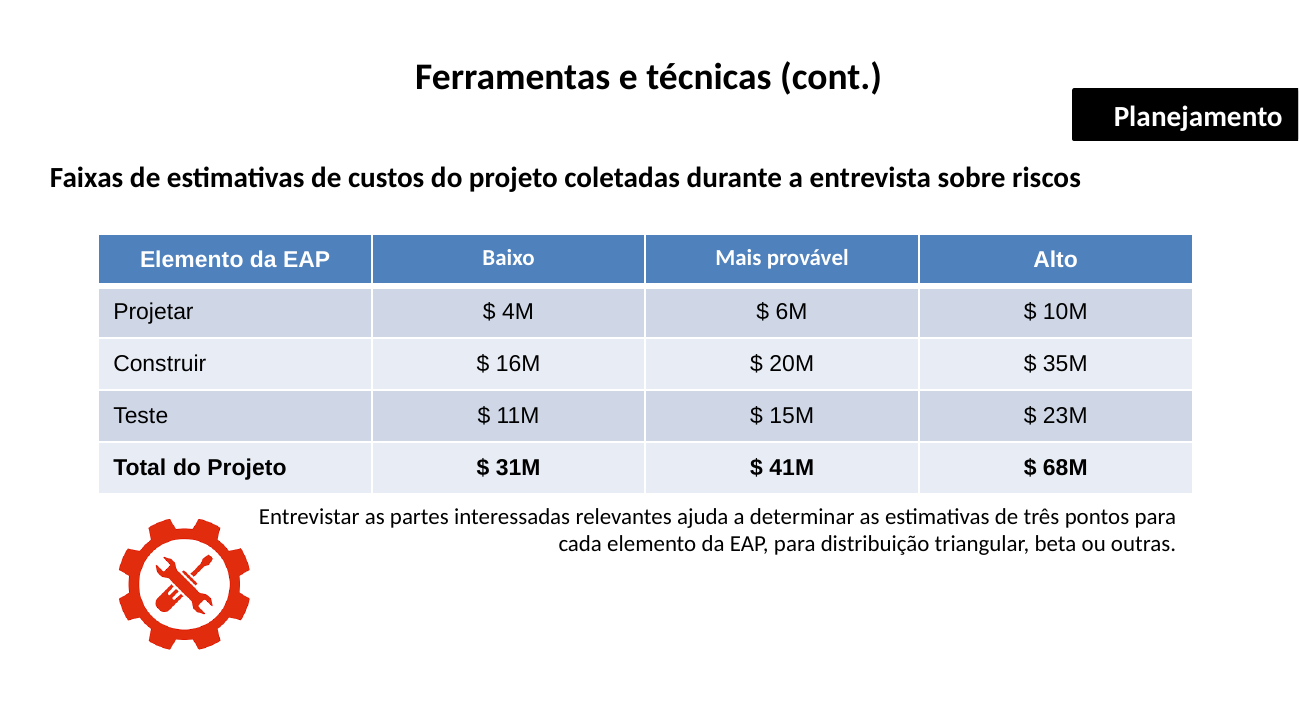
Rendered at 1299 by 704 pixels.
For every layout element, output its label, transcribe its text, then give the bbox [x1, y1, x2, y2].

table_cell $ 4M [373, 289, 644, 337]
table_header Alto [920, 235, 1192, 283]
table_cell $ 6M [646, 289, 918, 337]
table_cell $ 68M [920, 443, 1192, 493]
text_box Ferramentas e técnicas (cont.) [0, 44, 1299, 106]
table_cell $ 16M [373, 339, 644, 389]
text_box Planejamento [1074, 90, 1299, 140]
table_cell Projetar [99, 289, 371, 337]
table_cell $ 41M [646, 443, 918, 493]
table_cell $ 11M [373, 391, 644, 441]
table_cell $ 20M [646, 339, 918, 389]
text_box Entrevistar as partes interessadas relevantes ajuda a determinar as estimativas de três pontos para cada elemento da EAP, para distribuição triangular, beta ou outras. [228, 493, 1193, 565]
table_cell Construir [99, 339, 371, 389]
table_header Elemento da EAP [99, 235, 371, 283]
table_cell Teste [99, 391, 371, 441]
table_header Mais provável [646, 235, 918, 283]
table_header Baixo [373, 235, 644, 283]
table_cell $ 15M [646, 391, 918, 441]
table_cell Total do Projeto [99, 443, 371, 493]
table_cell $ 10M [920, 289, 1192, 337]
picture [117, 517, 251, 651]
table_cell $ 35M [920, 339, 1192, 389]
table_cell $ 31M [373, 443, 644, 493]
text_box Faixas de estimativas de custos do projeto coletadas durante a entrevista sobre riscos [34, 151, 1157, 202]
table_cell $ 23M [920, 391, 1192, 441]
